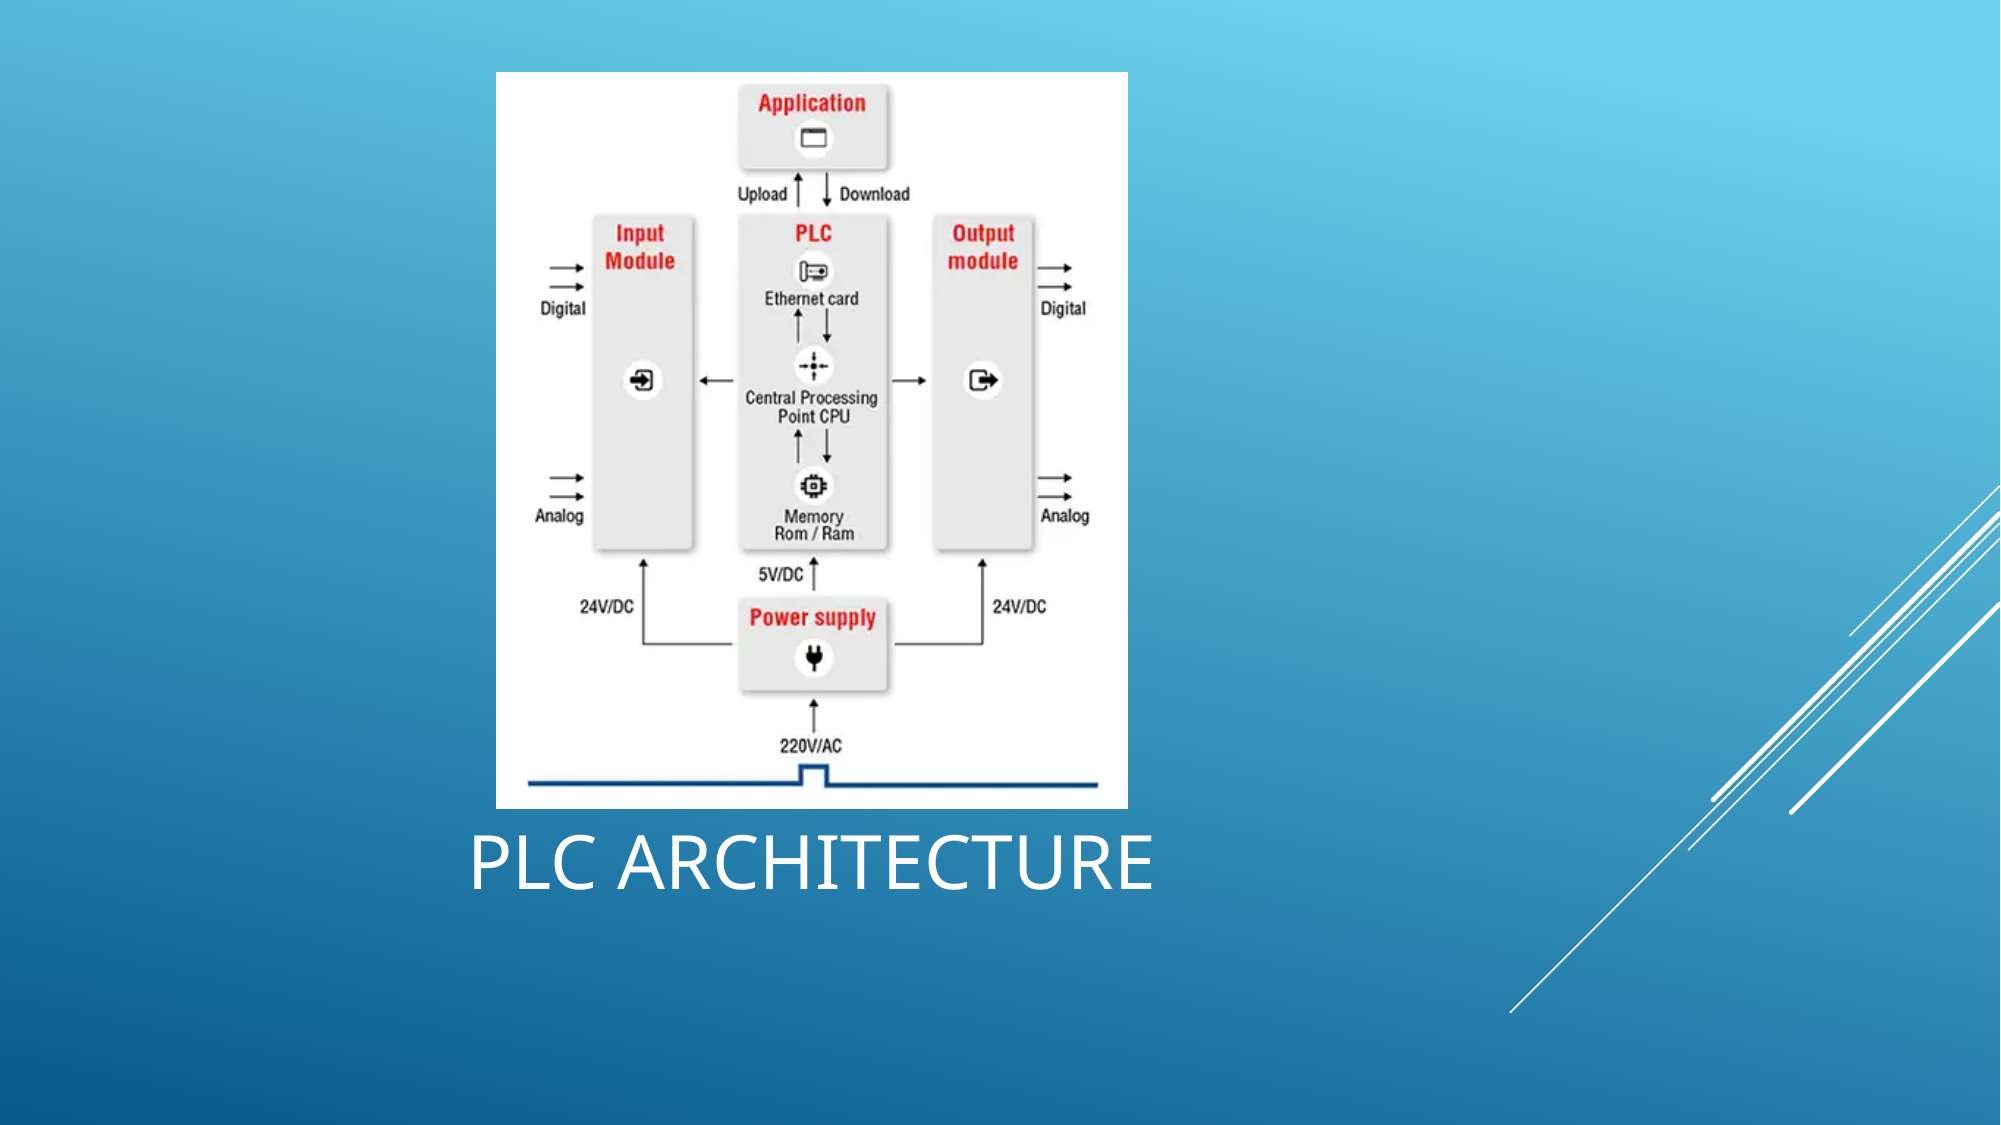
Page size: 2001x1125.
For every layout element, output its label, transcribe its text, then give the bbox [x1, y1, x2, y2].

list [496, 72, 1128, 809]
title PLC Architecture [112, 736, 1513, 984]
